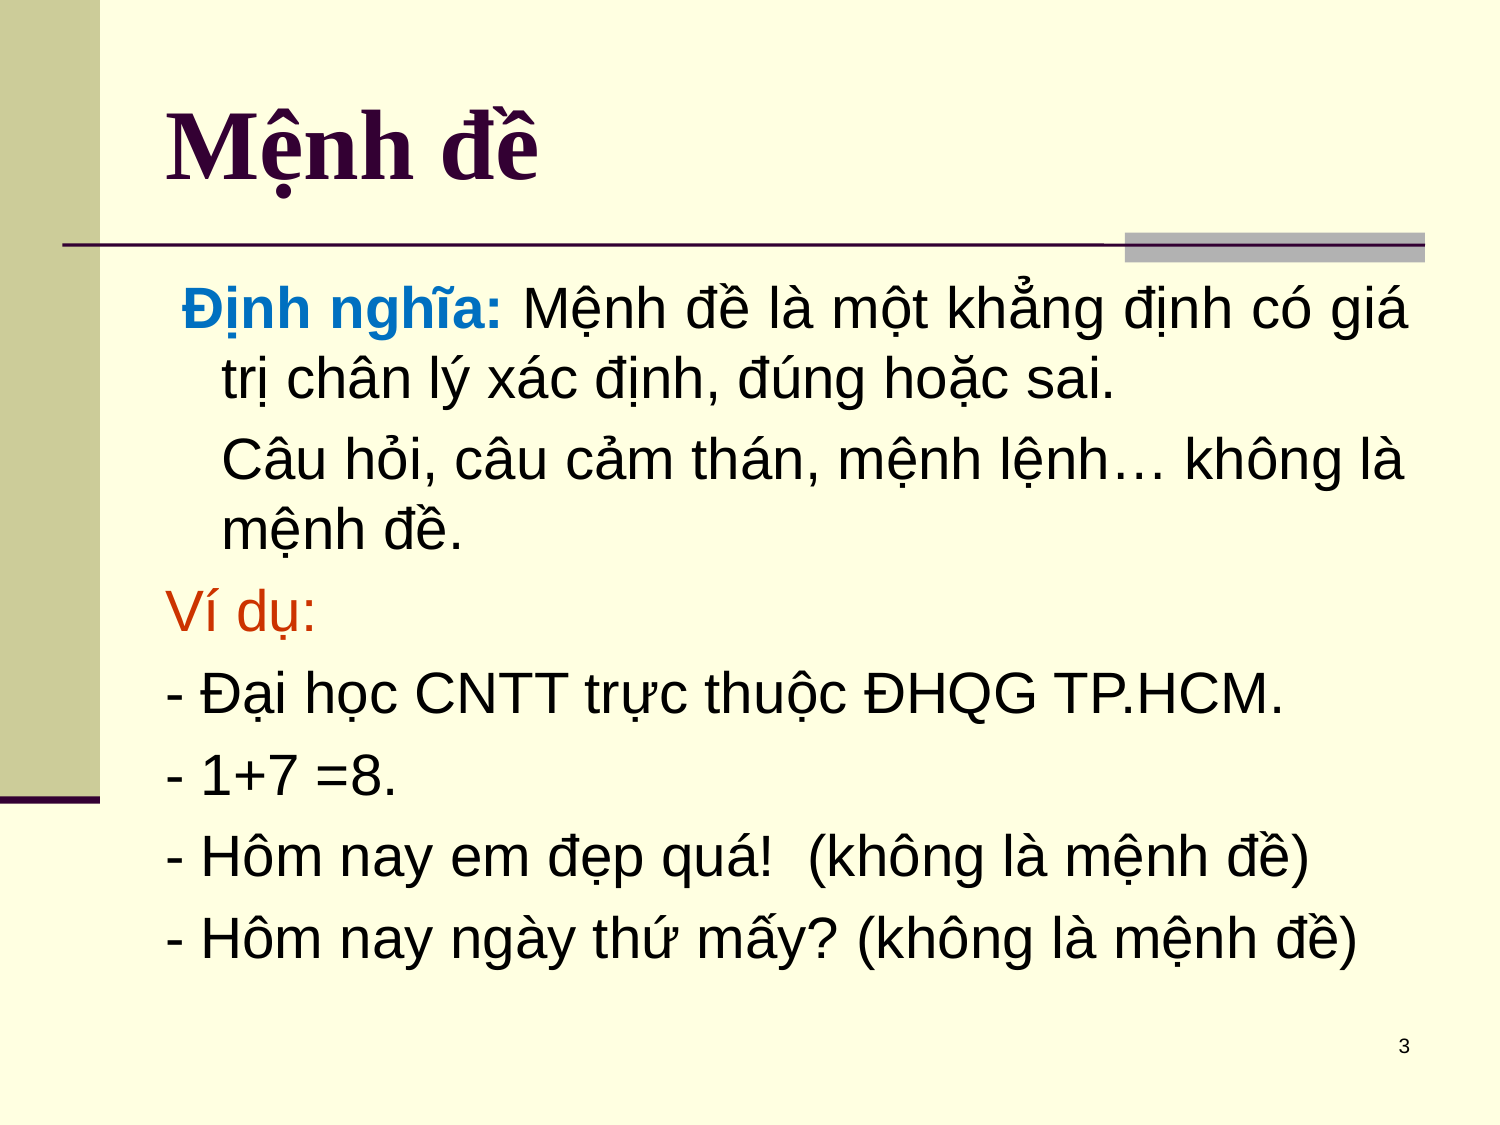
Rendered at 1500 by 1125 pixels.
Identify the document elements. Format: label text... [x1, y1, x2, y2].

list Định nghĩa: Mệnh đề là một khẳng định có giá trị chân lý xác định, đúng hoặc sai. Câu hỏi, câu cảm thán, mệnh lệnh… không là mệnh đề. Ví dụ: - Đại học CNTT trực thuộc ĐHQG TP.HCM. - 1+7 =8. - Hôm nay em đẹp quá! (không là mệnh đề) - Hôm nay ngày thứ mấy? (không là mệnh đề) [149, 262, 1426, 1006]
slide_number 3 [1112, 1024, 1426, 1101]
title Mệnh đề [149, 45, 1426, 234]
